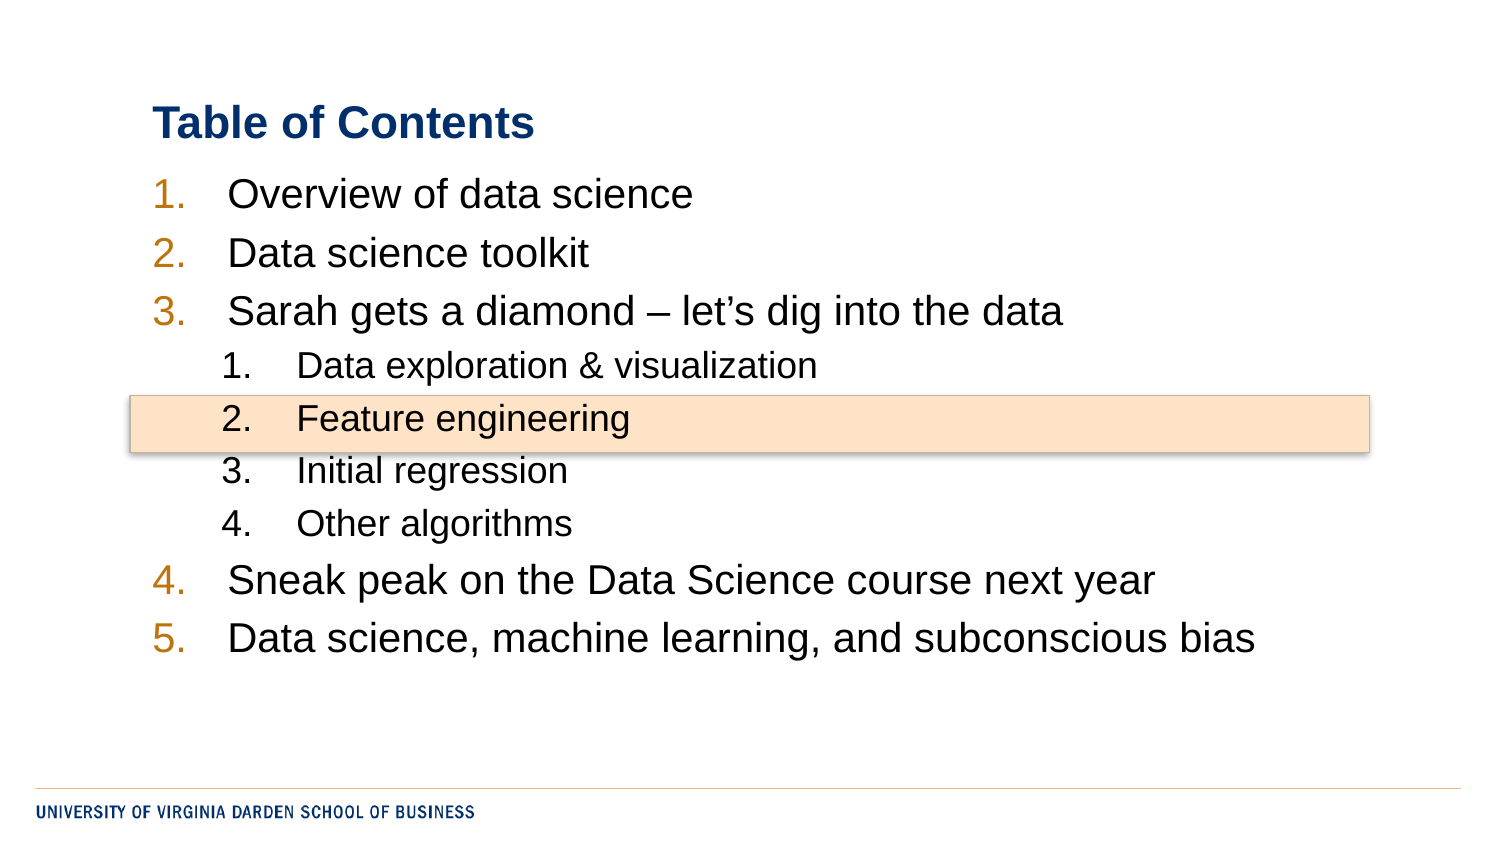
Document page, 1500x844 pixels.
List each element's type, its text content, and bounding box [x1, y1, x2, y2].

title Table of Contents [137, 85, 1377, 159]
text_box [129, 395, 137, 453]
list Overview of data science Data science toolkit Sarah gets a diamond – let’s dig into the data Data exploration & visualization Feature engineering Initial regression Other algorithms Sneak peak on the Data Science course next year Data science, machine learning, and subconscious bias [137, 159, 1377, 689]
picture [0, 778, 1500, 844]
